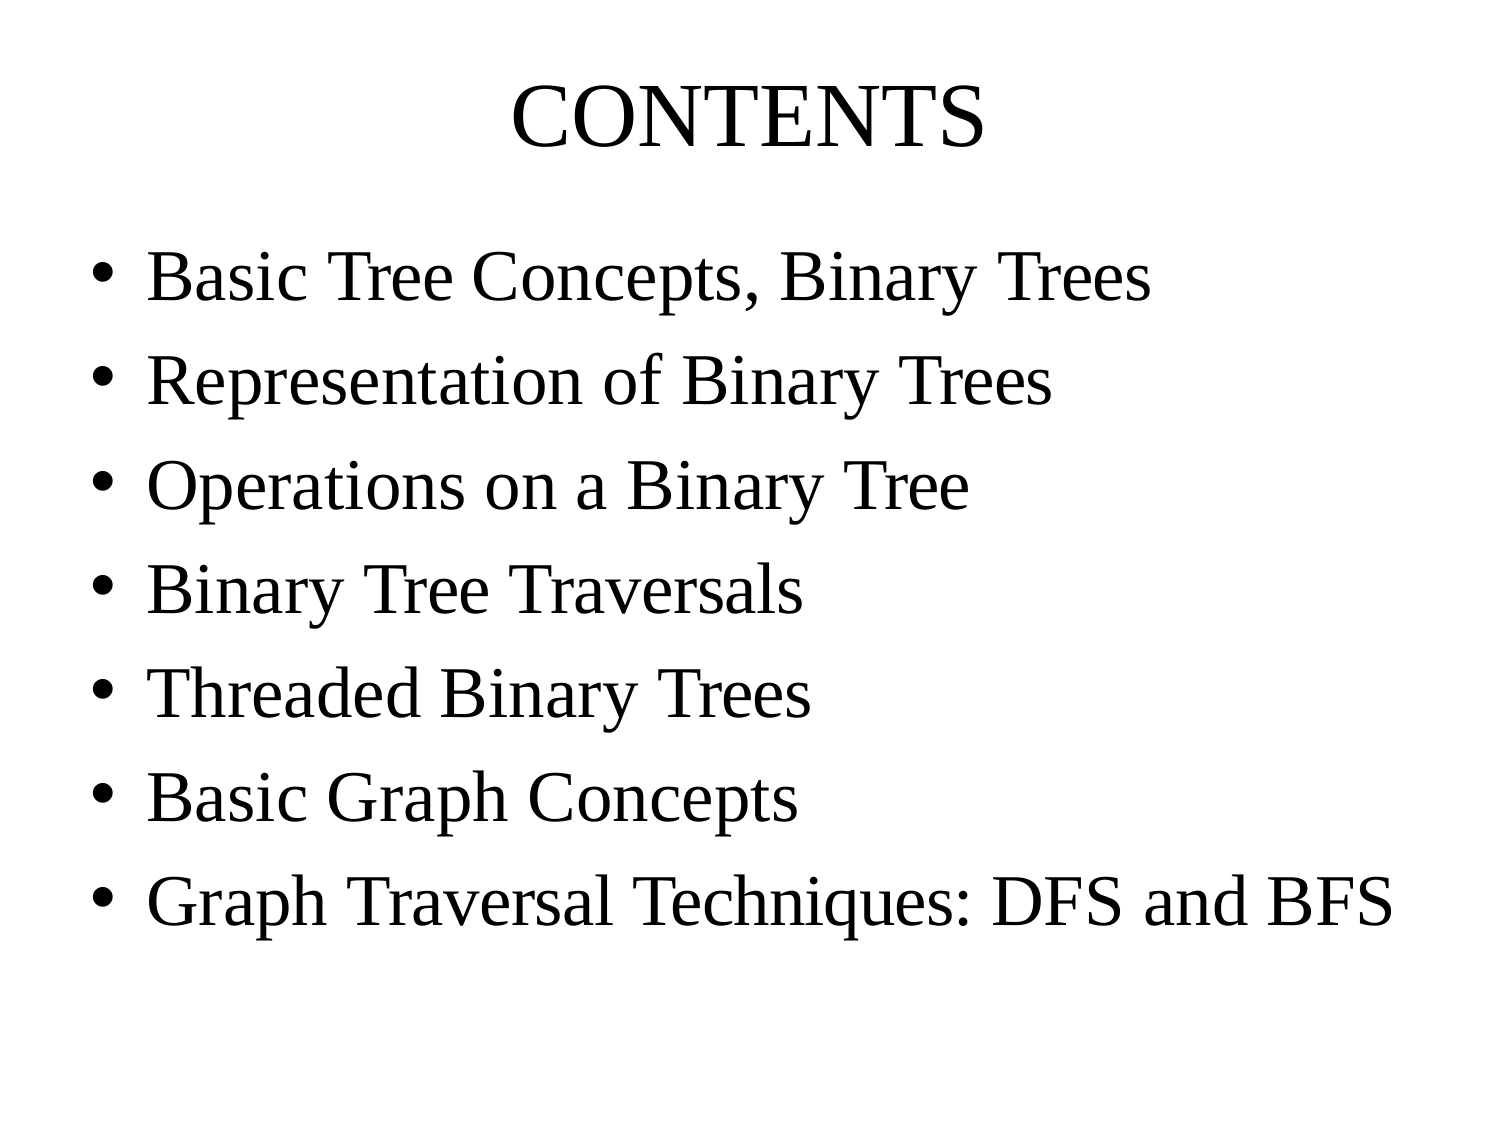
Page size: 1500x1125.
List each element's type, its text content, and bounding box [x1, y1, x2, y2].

title CONTENTS [508, 52, 992, 209]
text_box Basic Tree Concepts, Binary Trees Representation of Binary Trees Operations on a Binary Tree Binary Tree Traversals Threaded Binary Trees Basic Graph Concepts Graph Traversal Techniques: DFS and BFS [87, 209, 1399, 941]
